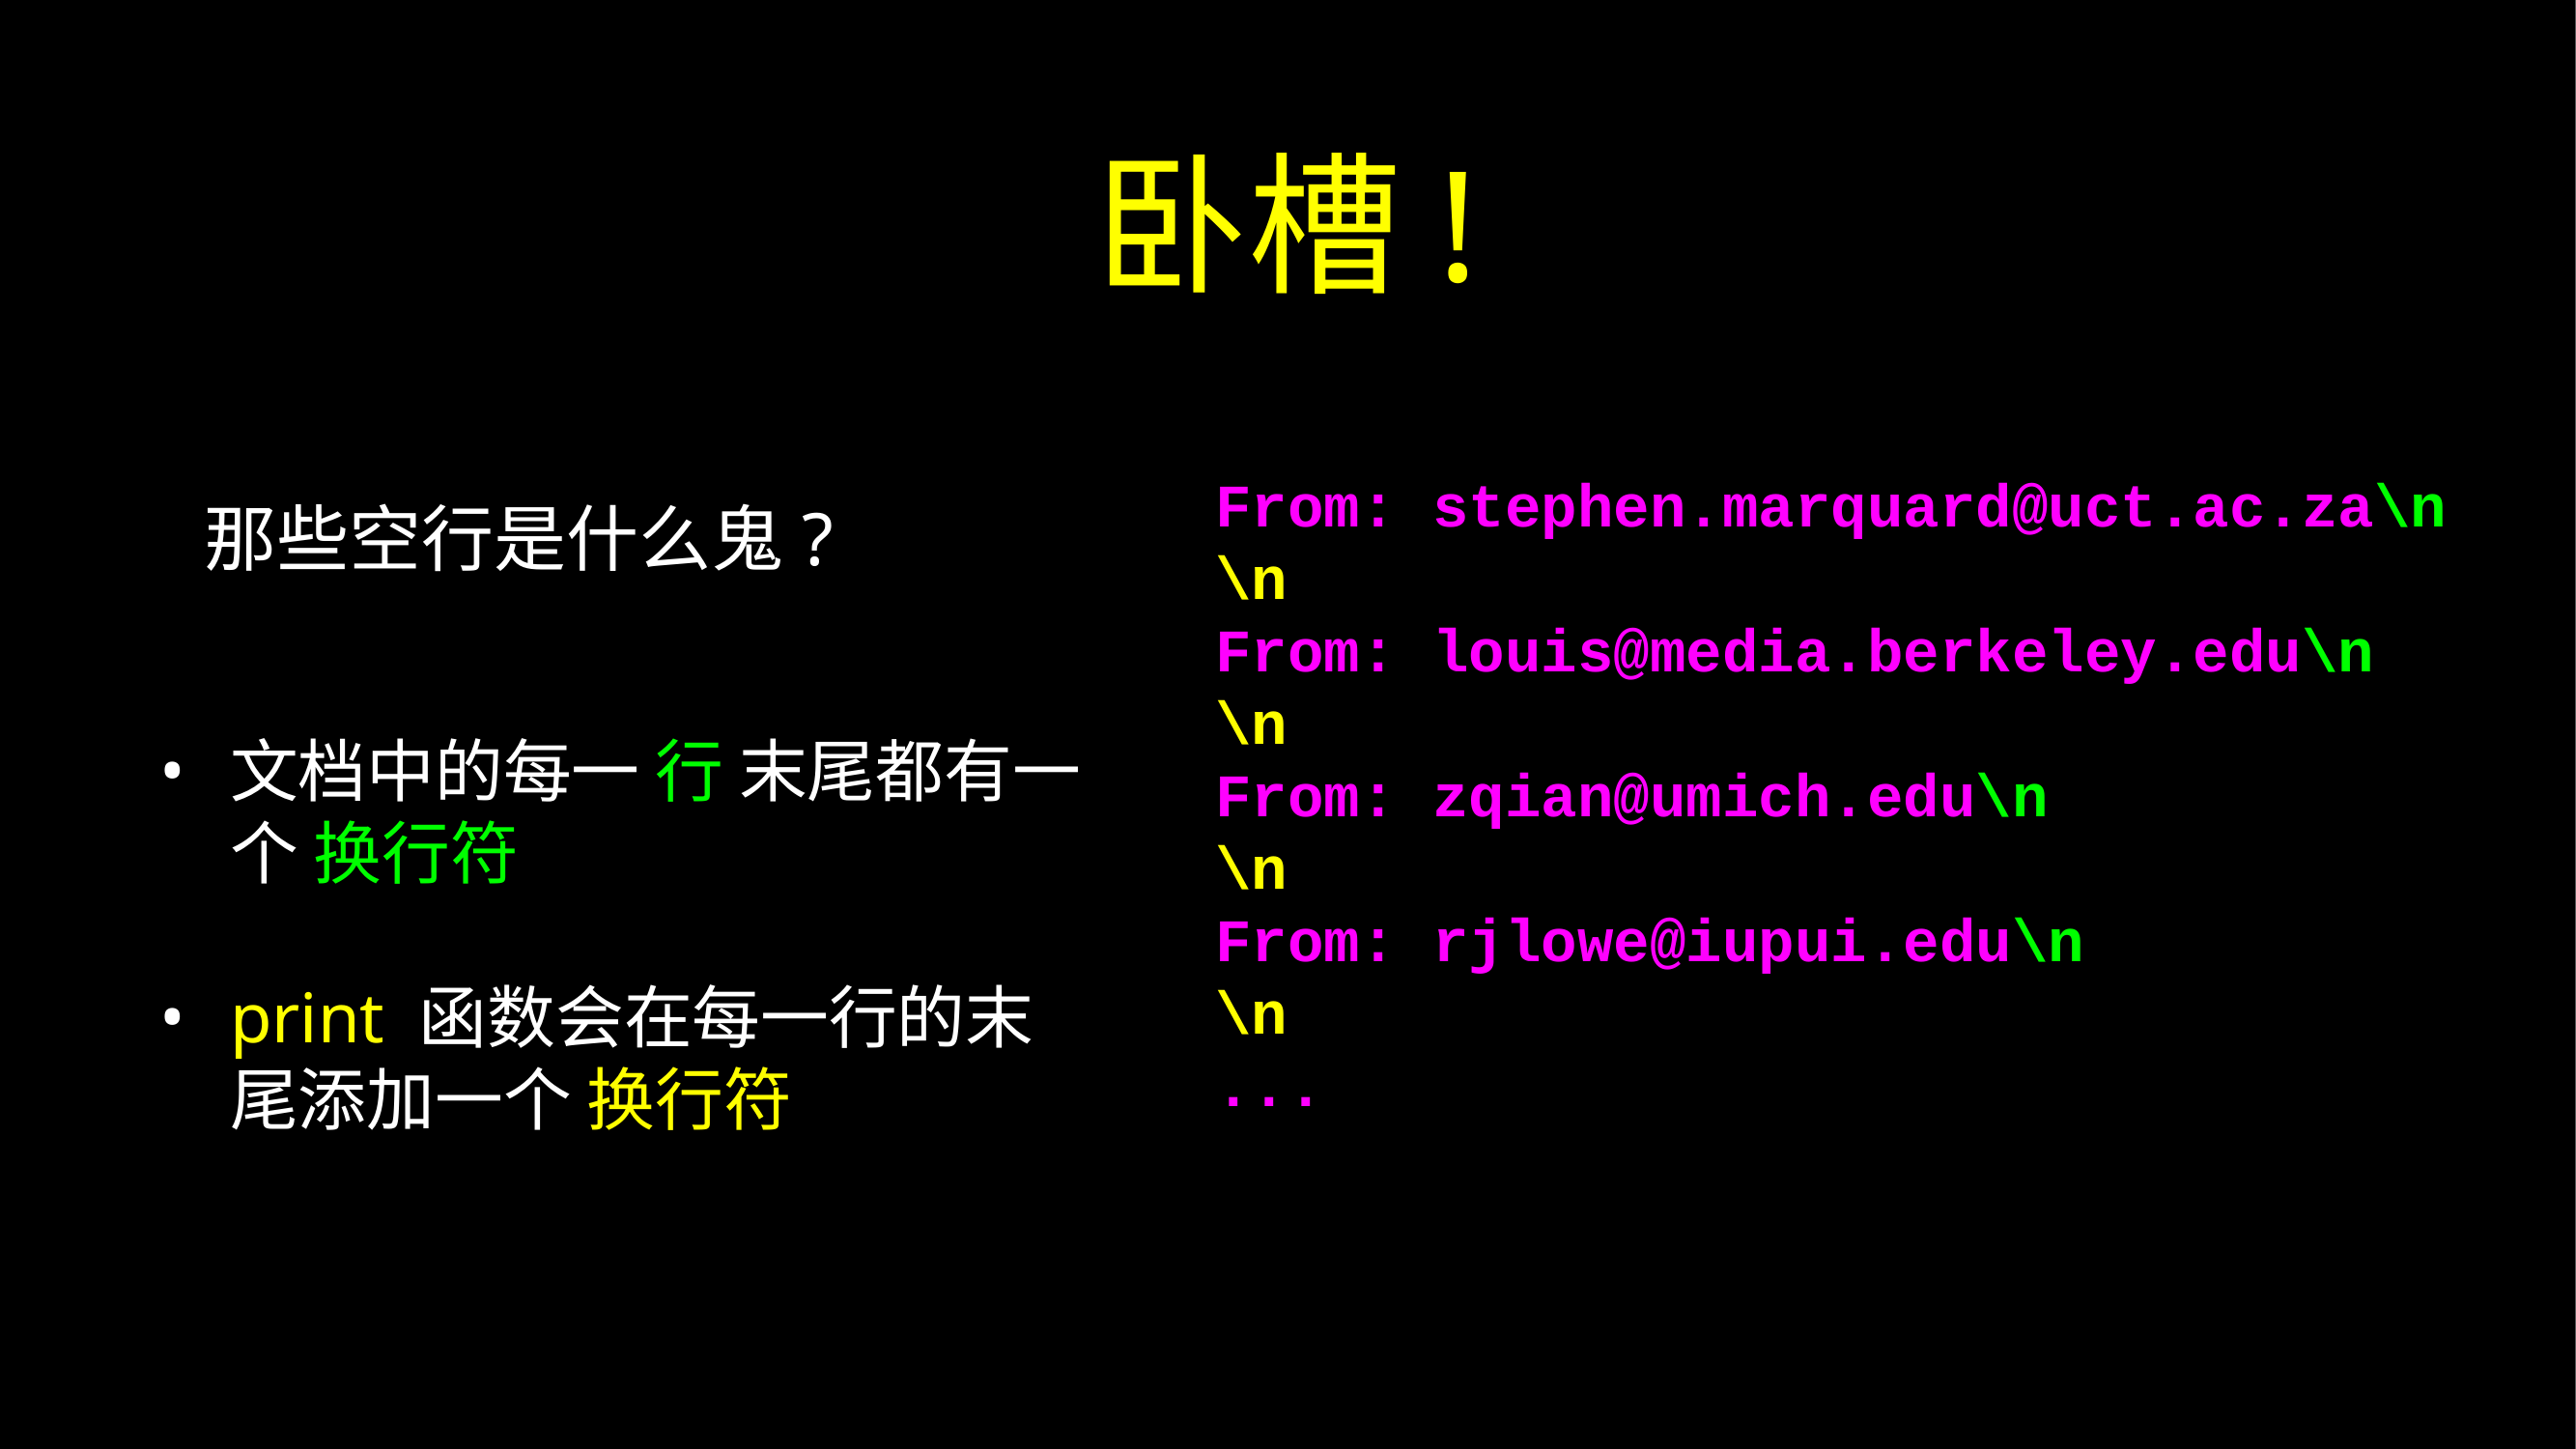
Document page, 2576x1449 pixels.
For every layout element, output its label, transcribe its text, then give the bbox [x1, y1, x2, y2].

text_box 那些空行是什么鬼? [204, 445, 1040, 627]
text_box From: stephen.marquard@uct.ac.za\n \n From: louis@media.berkeley.edu\n \n From: zqian@umich.edu\n \n From: rjlowe@iupui.edu\n \n ... [1201, 459, 2489, 1264]
title 卧槽! [183, 38, 2391, 403]
list 文档中的每一 行 末尾都有一个 换行符 print 函数会在每一行的末尾添加一个 换行符 [152, 639, 1097, 1229]
